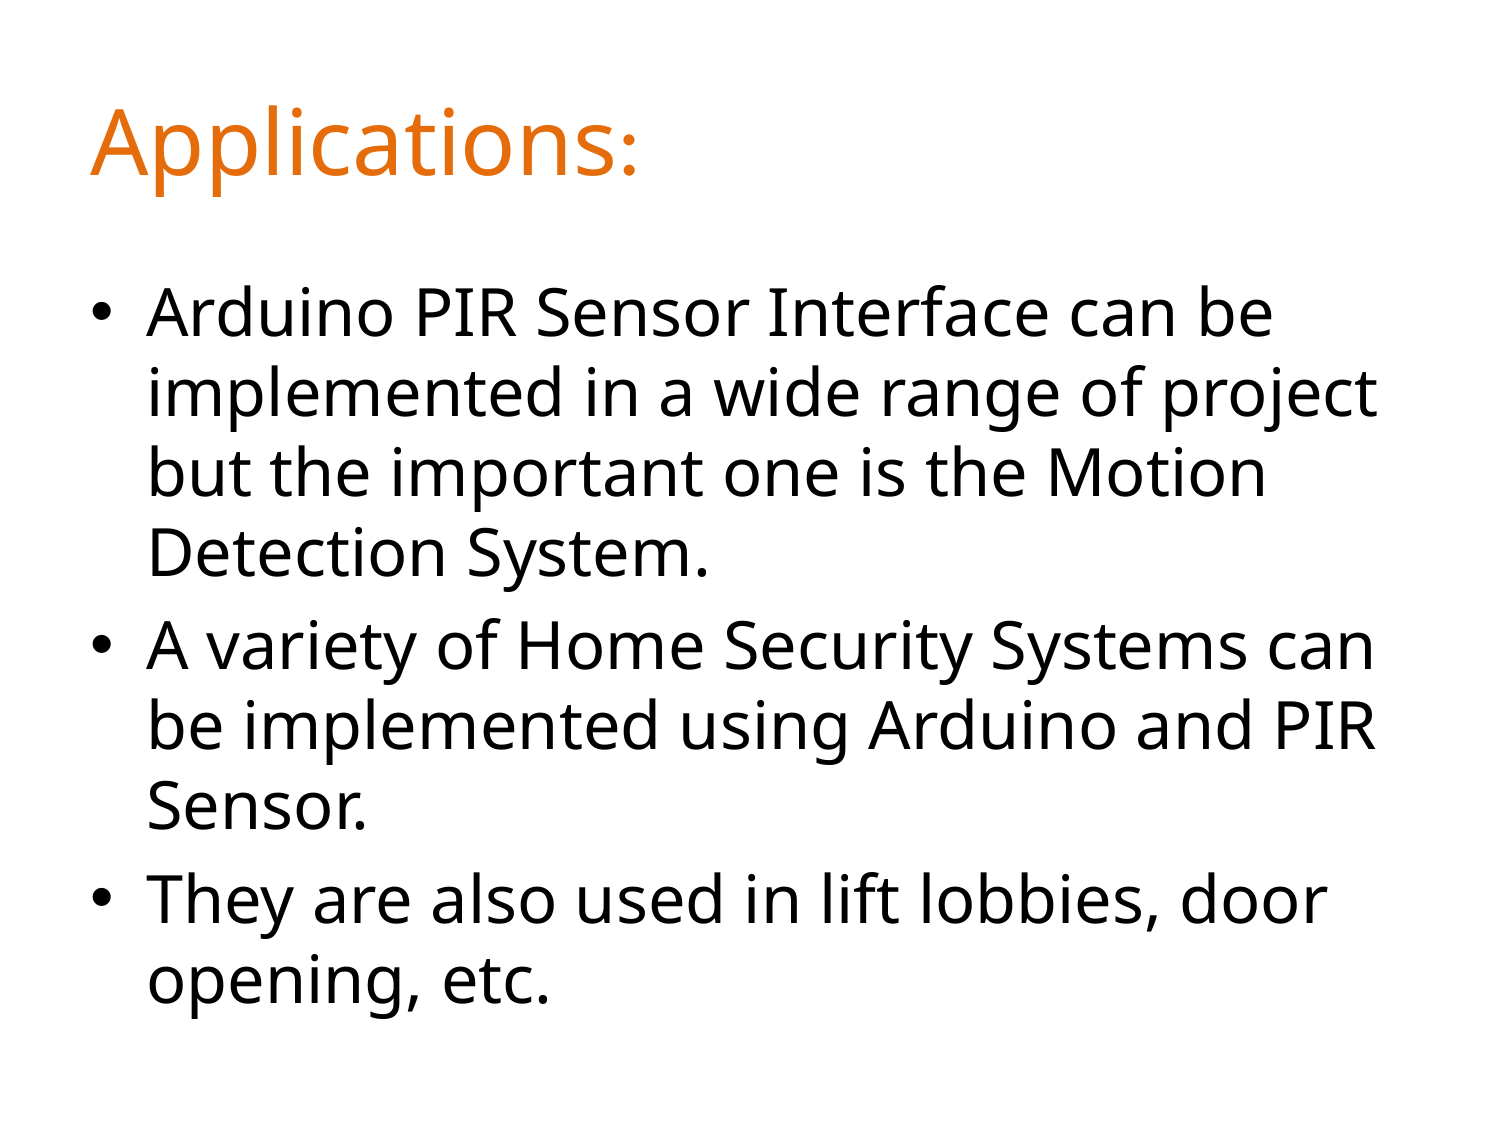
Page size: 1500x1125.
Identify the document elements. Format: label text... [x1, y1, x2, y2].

list Arduino PIR Sensor Interface can be implemented in a wide range of project but the important one is the Motion Detection System. A variety of Home Security Systems can be implemented using Arduino and PIR Sensor. They are also used in lift lobbies, door opening, etc. [75, 262, 1425, 1005]
title Applications: [75, 45, 1425, 233]
